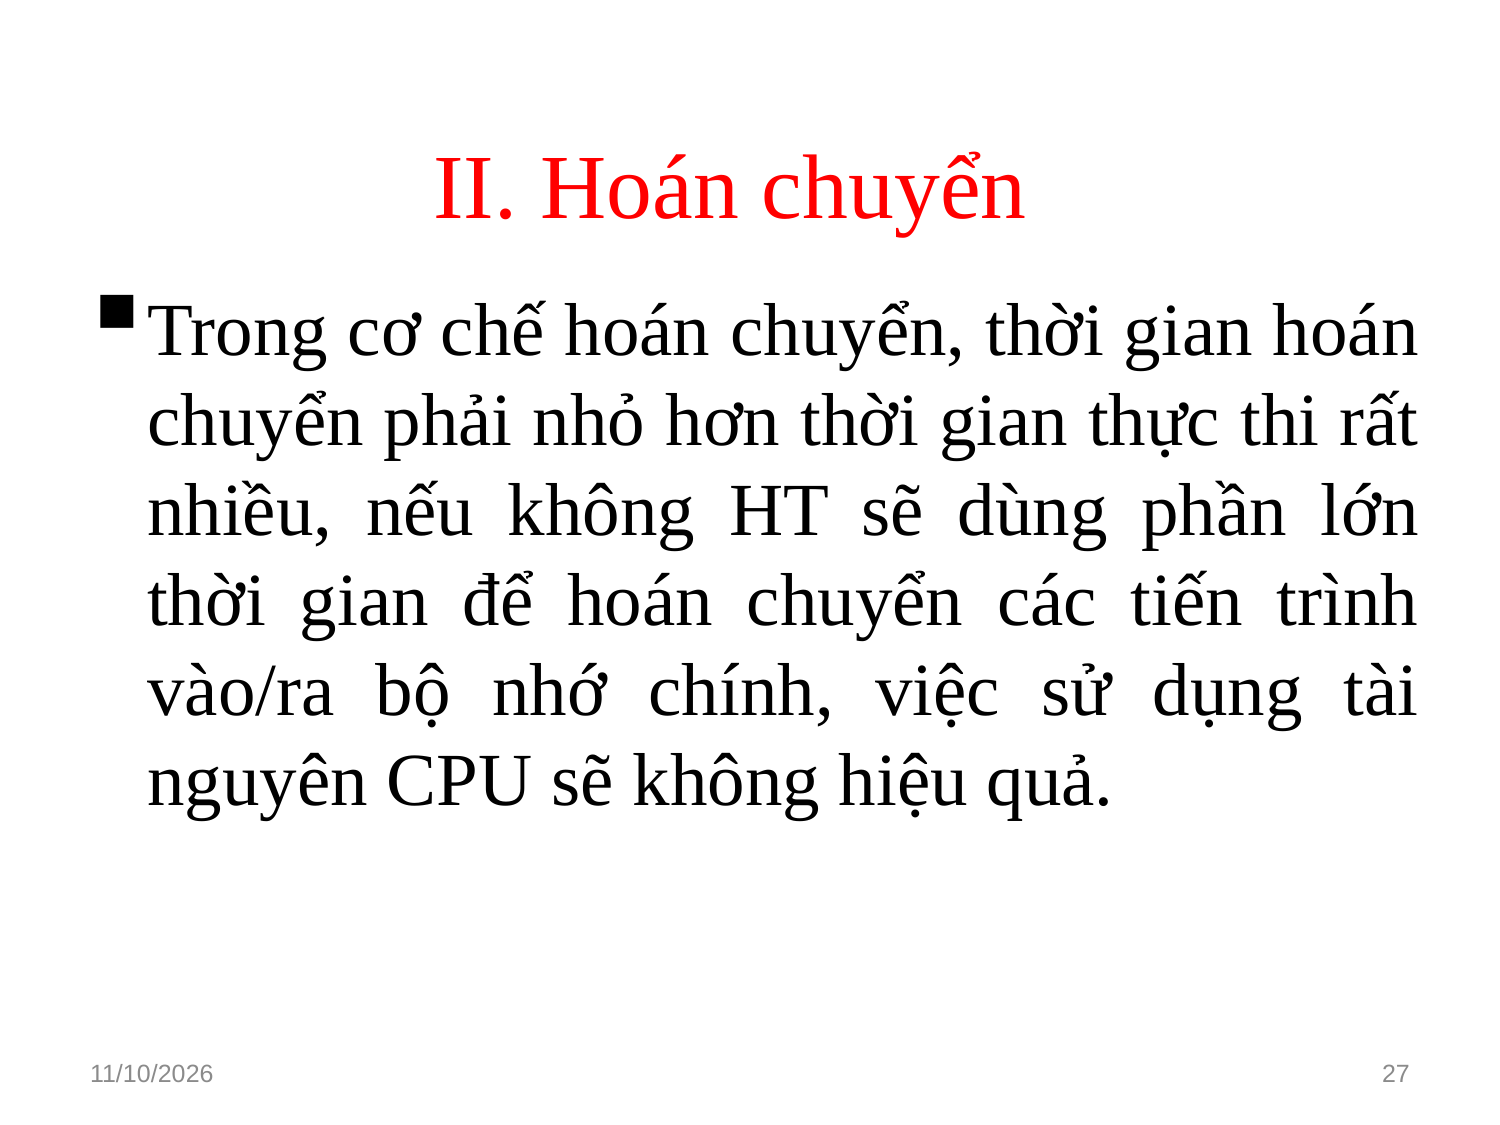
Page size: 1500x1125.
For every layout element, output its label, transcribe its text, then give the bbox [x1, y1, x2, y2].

list Trong cơ chế hoán chuyển, thời gian hoán chuyển phải nhỏ hơn thời gian thực thi rất nhiều, nếu không HT sẽ dùng phần lớn thời gian để hoán chuyển các tiến trình vào/ra bộ nhớ chính, việc sử dụng tài nguyên CPU sẽ không hiệu quả. [76, 272, 1435, 1066]
slide_number 27 [1074, 1042, 1425, 1103]
title II. Hoán chuyển [152, 115, 1309, 248]
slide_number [75, 1042, 425, 1103]
